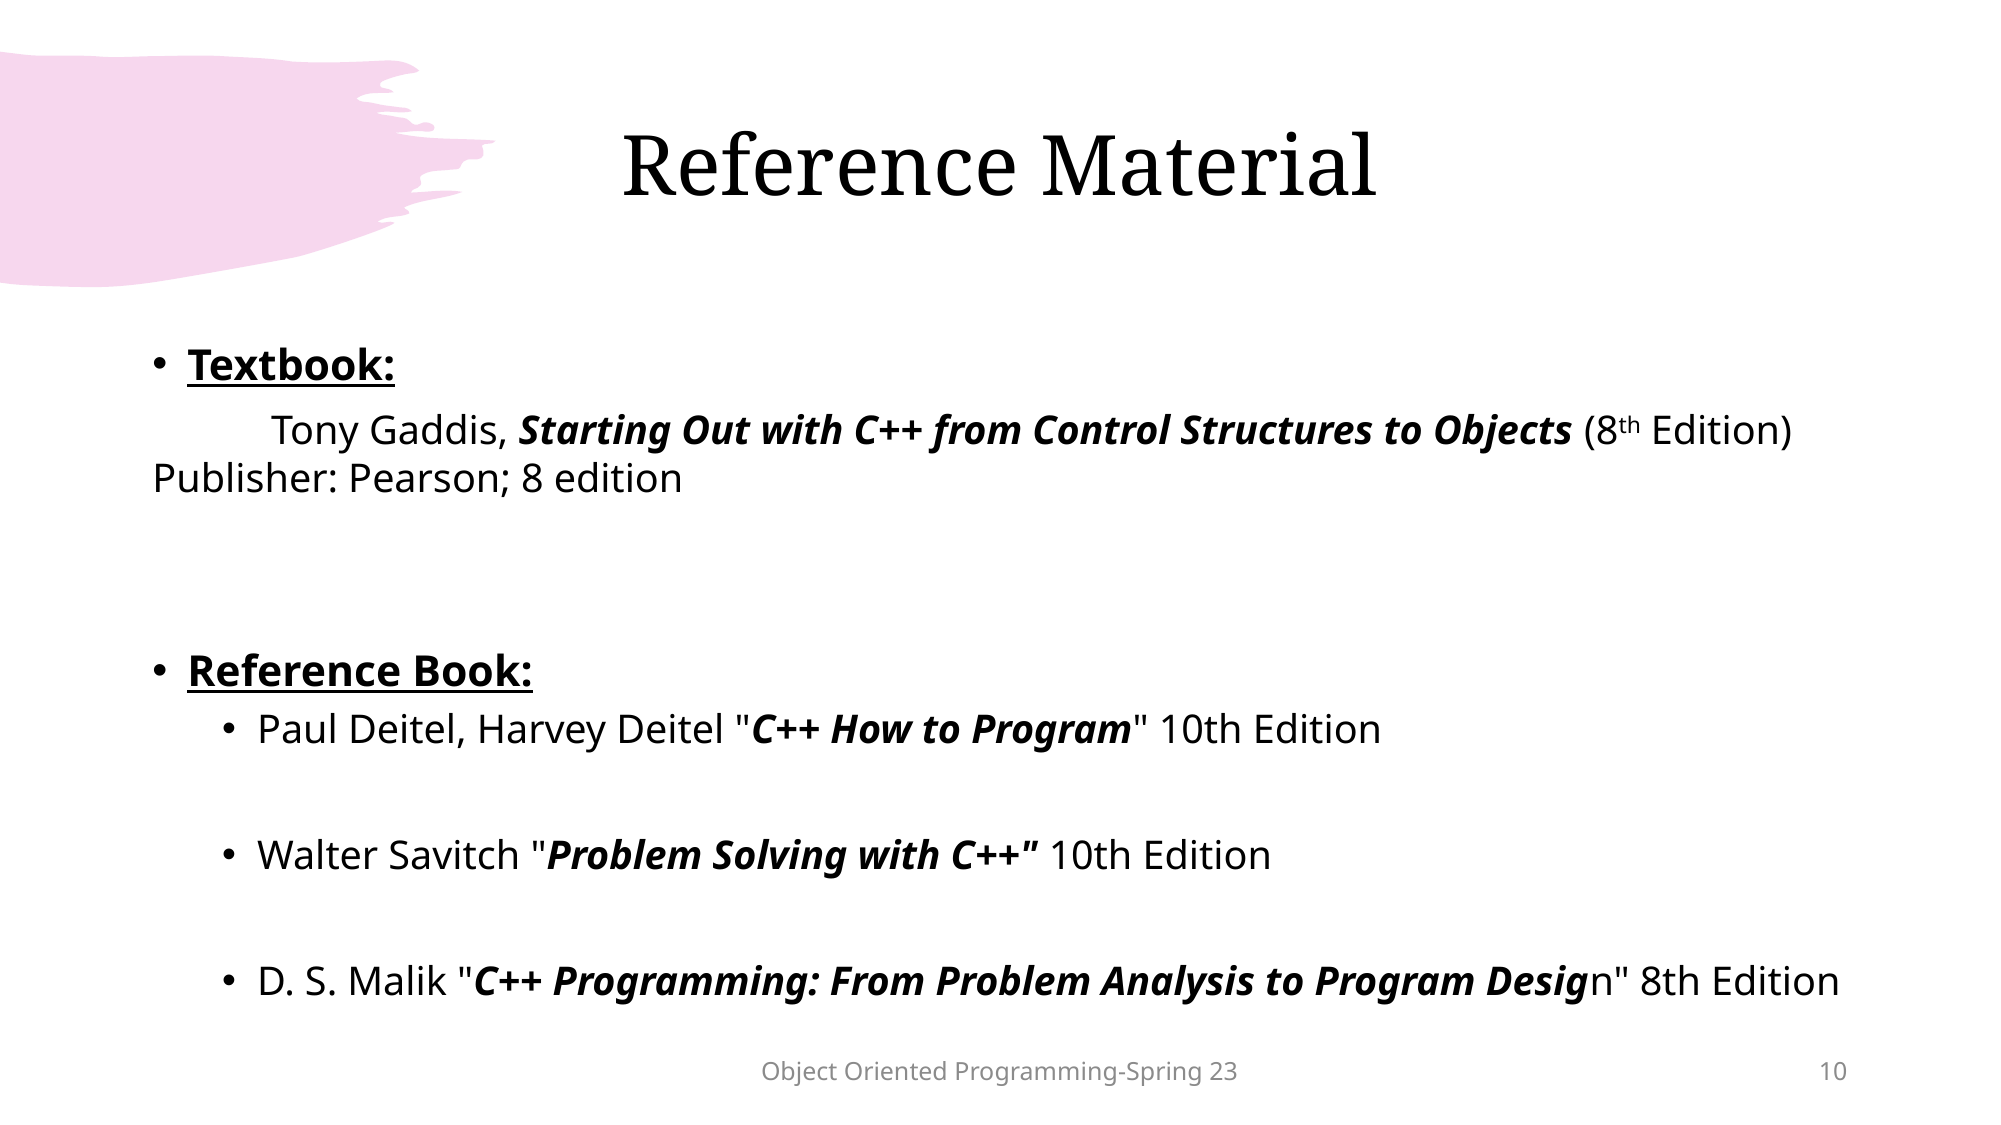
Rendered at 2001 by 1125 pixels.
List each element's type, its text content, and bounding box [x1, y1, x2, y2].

slide_number 10 [1412, 1042, 1863, 1103]
title Reference Material [137, 59, 1863, 278]
footer Object Oriented Programming-Spring 23 [662, 1042, 1338, 1103]
list Textbook: Tony Gaddis, Starting Out with C++ from Control Structures to Objects (8th Edition) Publisher: Pearson; 8 edition Reference Book: Paul Deitel, Harvey Deitel "C++ How to Program" 10th Edition Walter Savitch "Problem Solving with C++" 10th Edition D. S. Malik "C++ Programming: From Problem Analysis to Program Design" 8th Edition [137, 329, 1863, 1013]
